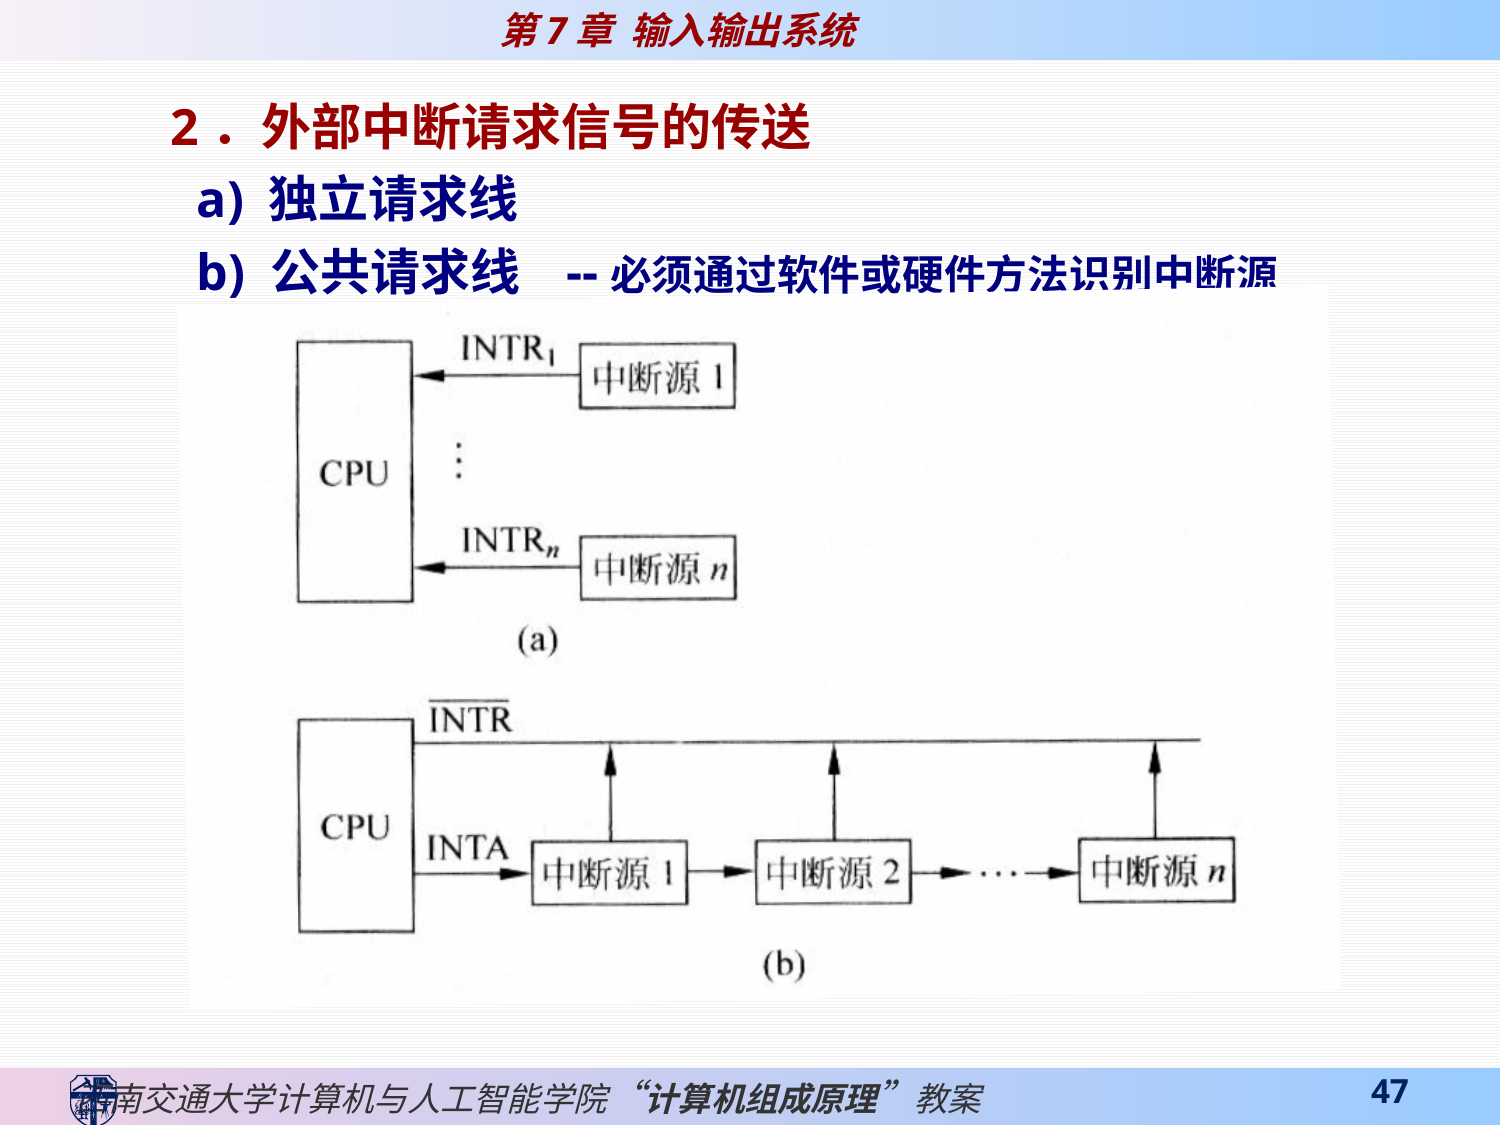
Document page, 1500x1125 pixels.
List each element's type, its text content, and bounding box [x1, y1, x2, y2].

picture [178, 285, 1341, 1010]
text_box 2．外部中断请求信号的传送 a) 独立请求线 b) 公共请求线 --必须通过软件或硬件方法识别中断源 3) 二维结构 [112, 76, 1412, 372]
